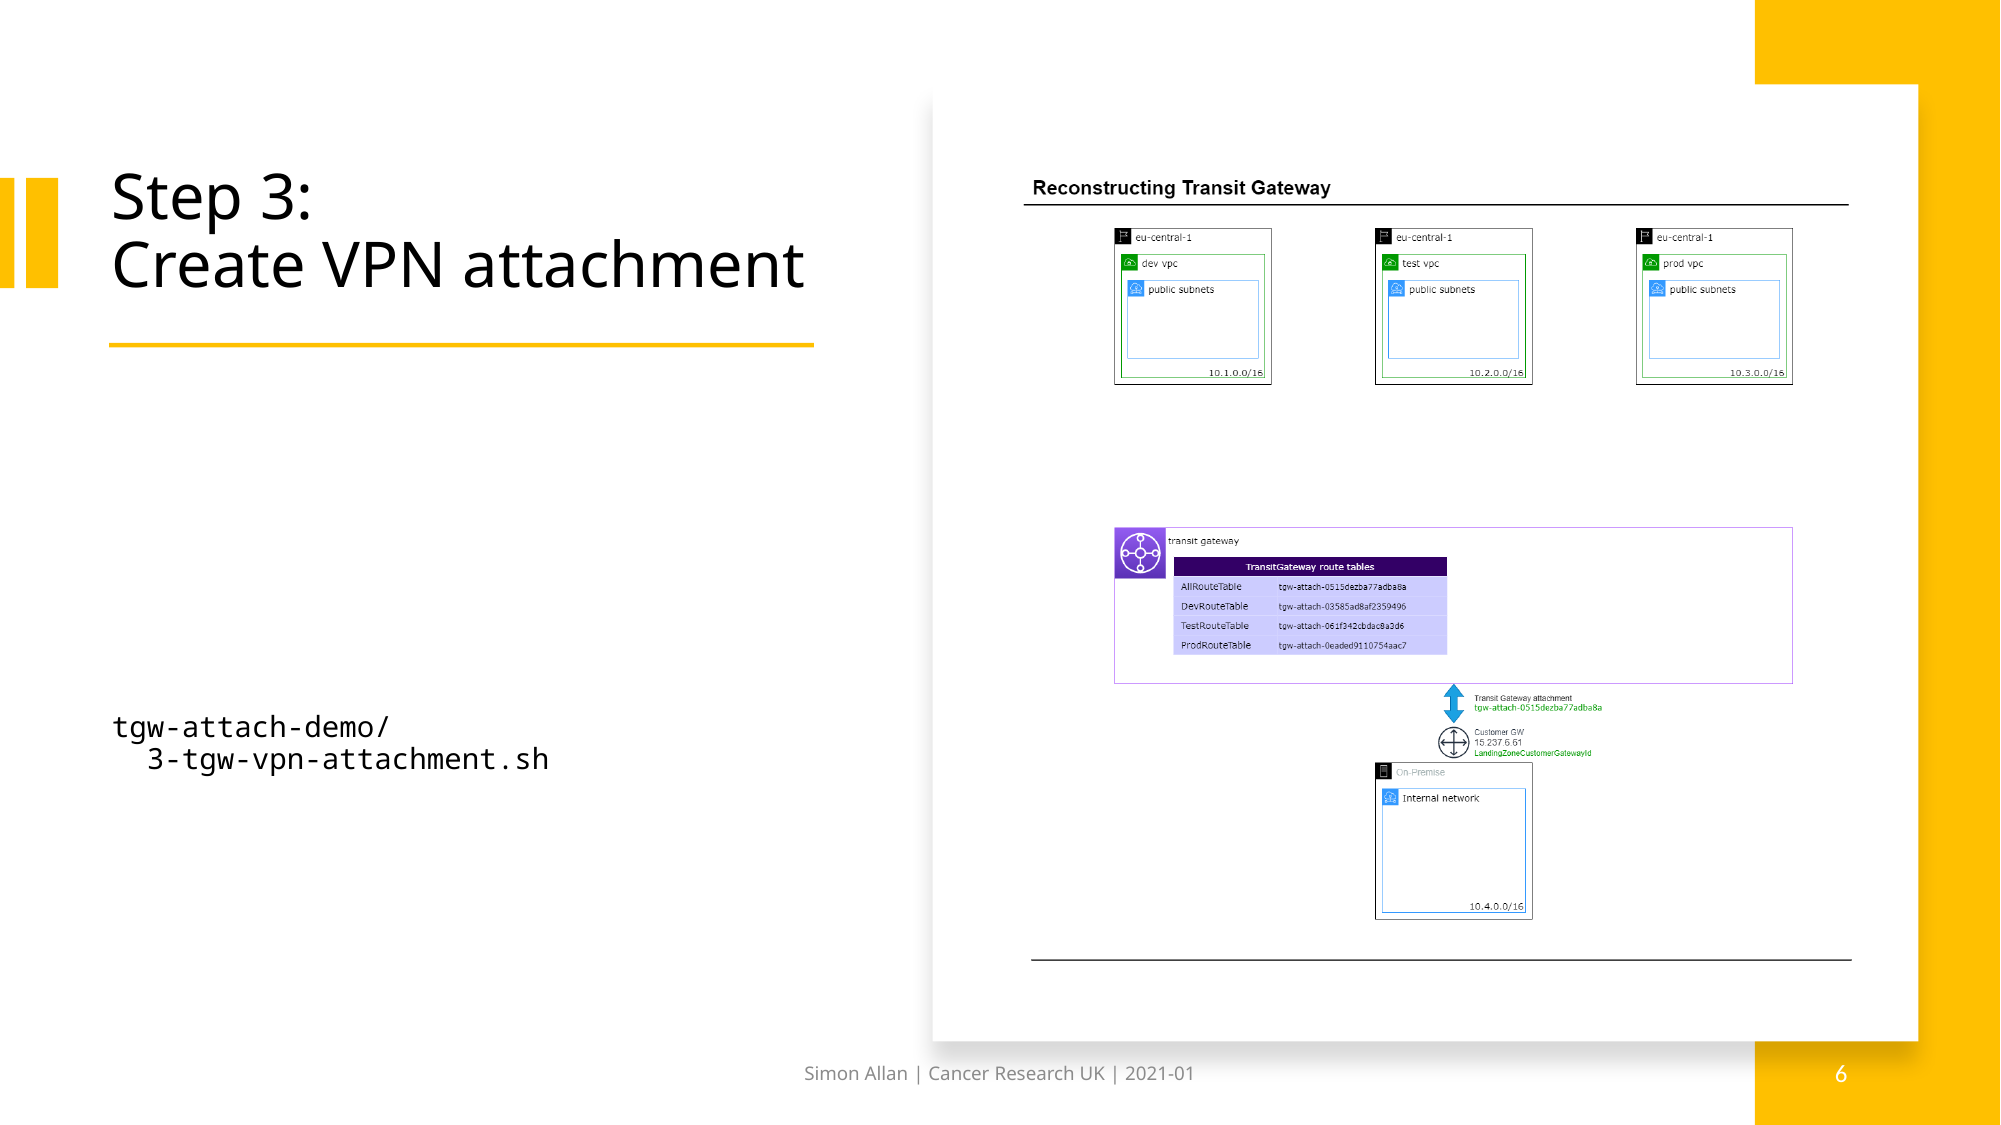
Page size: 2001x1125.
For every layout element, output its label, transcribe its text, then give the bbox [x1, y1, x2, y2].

list tgw-attach-demo/ 3-tgw-vpn-attachment.sh [96, 382, 845, 1036]
text_box [0, 0, 1754, 1125]
text_box [932, 83, 1919, 1042]
text_box [108, 342, 815, 348]
picture [980, 131, 1871, 994]
slide_number 6 [1412, 1042, 1863, 1103]
title Step 3: Create VPN attachment [96, 140, 845, 326]
footer Simon Allan | Cancer Research UK | 2021-01 [662, 1042, 1338, 1103]
text_box [1754, 0, 2000, 1125]
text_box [0, 177, 59, 289]
